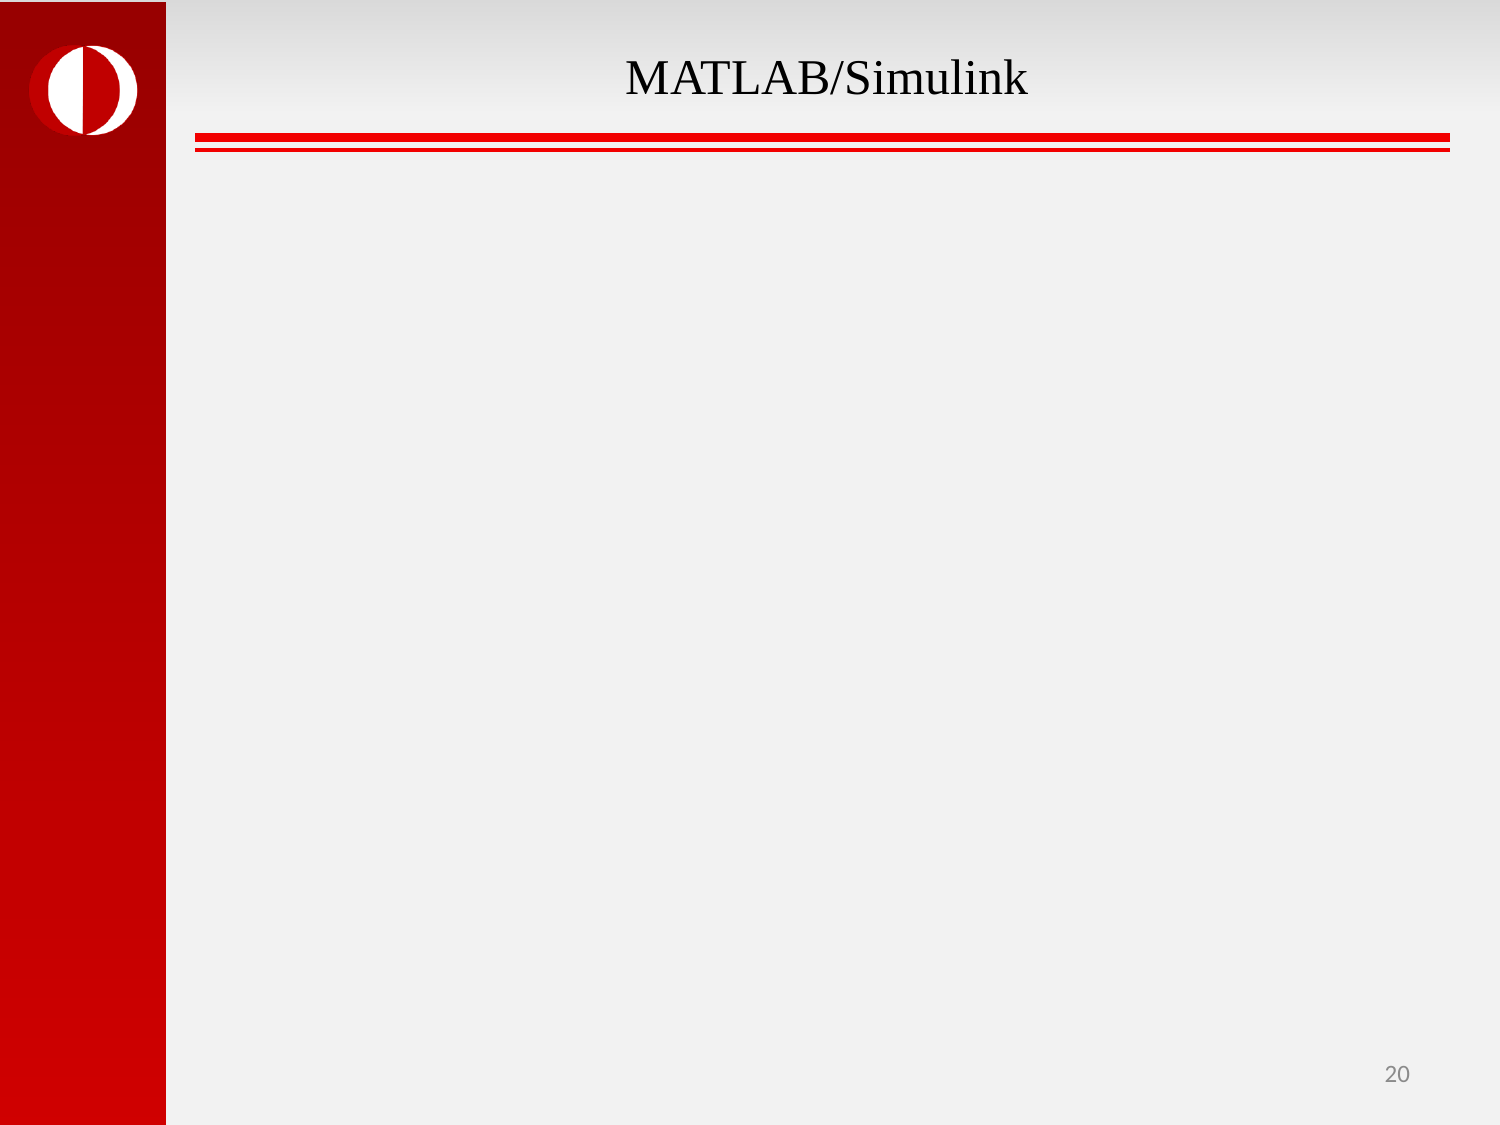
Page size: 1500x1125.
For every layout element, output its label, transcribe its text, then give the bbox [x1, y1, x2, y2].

slide_number 20 [1074, 1042, 1425, 1103]
picture [26, 43, 140, 138]
text_box [0, 0, 168, 1125]
text_box MATLAB/Simulink [227, 36, 1428, 112]
